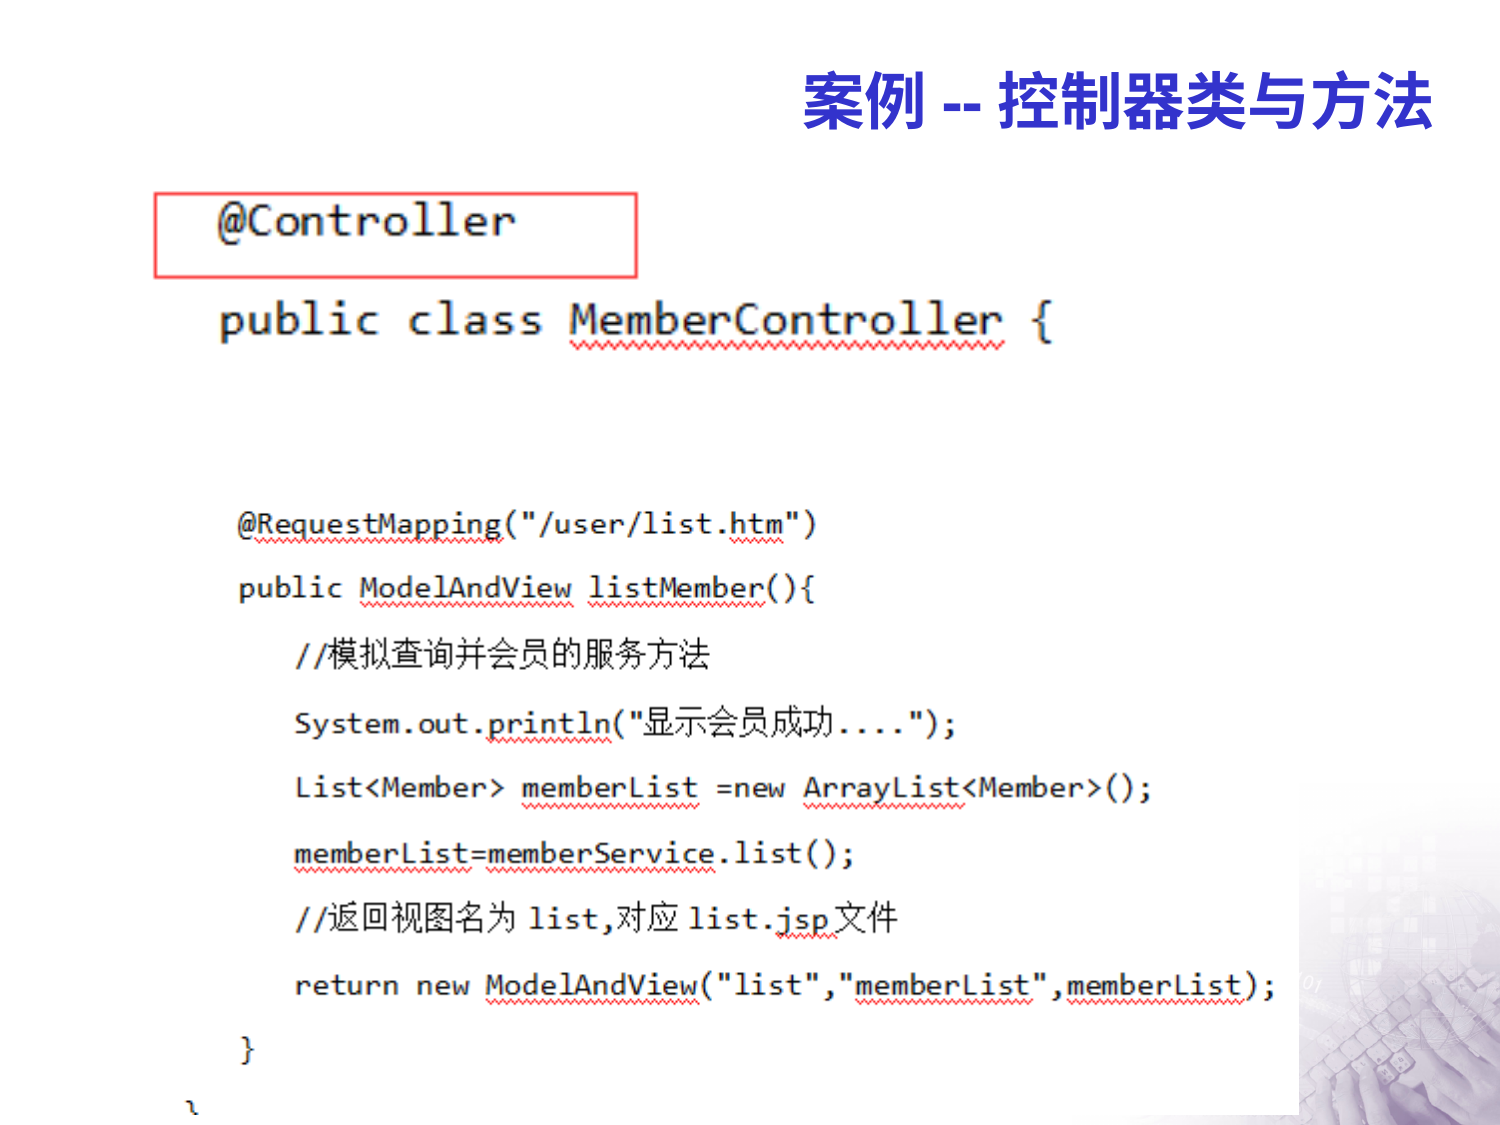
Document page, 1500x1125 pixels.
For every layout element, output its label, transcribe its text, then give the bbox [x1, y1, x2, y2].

picture [84, 184, 1249, 394]
title 案例--控制器类与方法 [99, 34, 1451, 166]
picture [99, 488, 1500, 1125]
